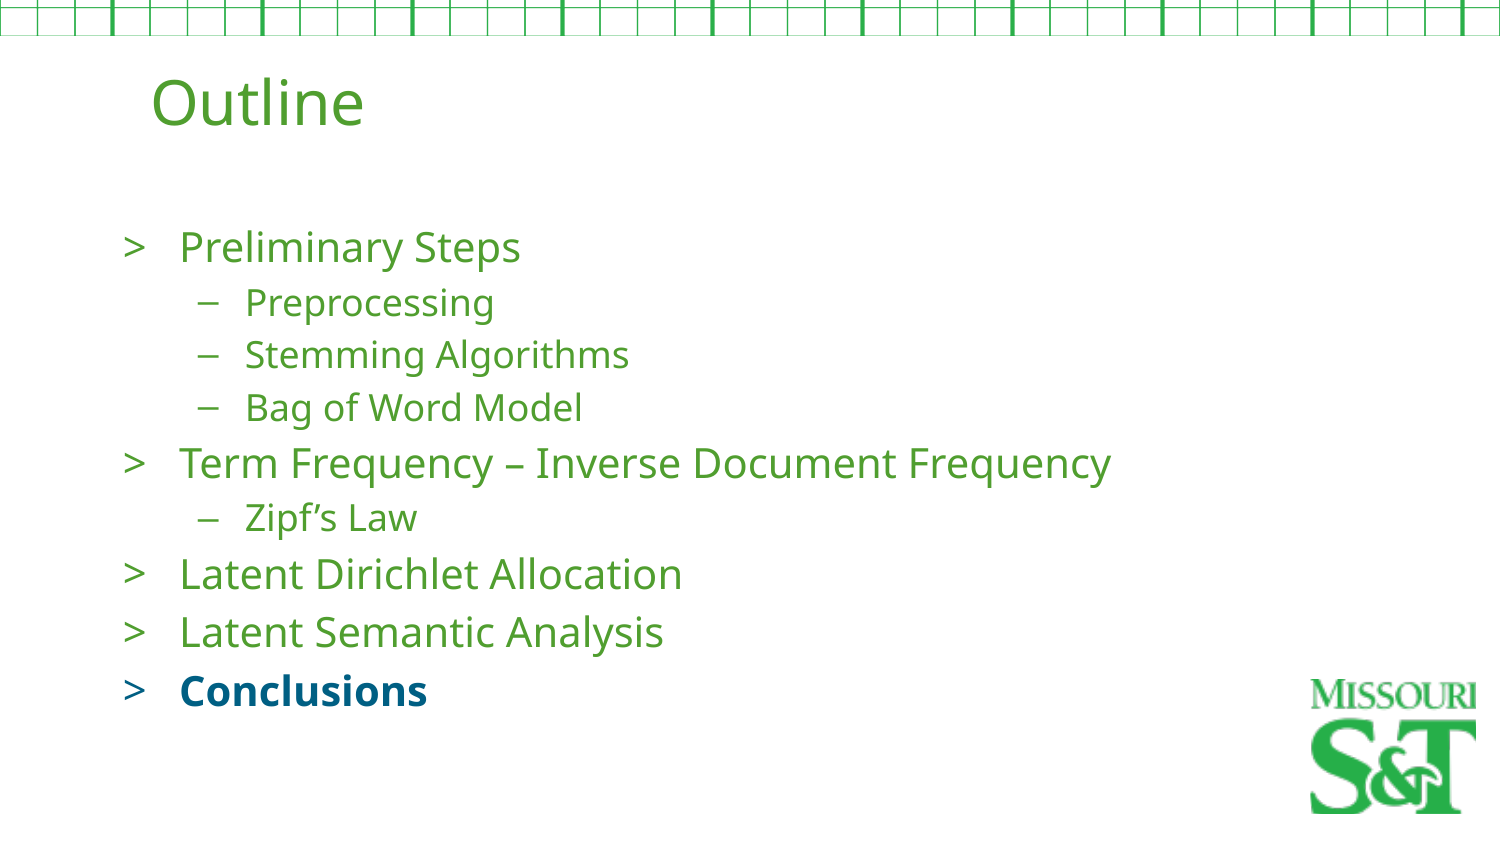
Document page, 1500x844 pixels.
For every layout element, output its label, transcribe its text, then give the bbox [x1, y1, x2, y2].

list Outline [135, 64, 1478, 187]
picture [0, 0, 1500, 36]
list Preliminary Steps Preprocessing Stemming Algorithms Bag of Word Model Term Frequency – Inverse Document Frequency Zipf’s Law Latent Dirichlet Allocation Latent Semantic Analysis Conclusions [108, 213, 1453, 669]
